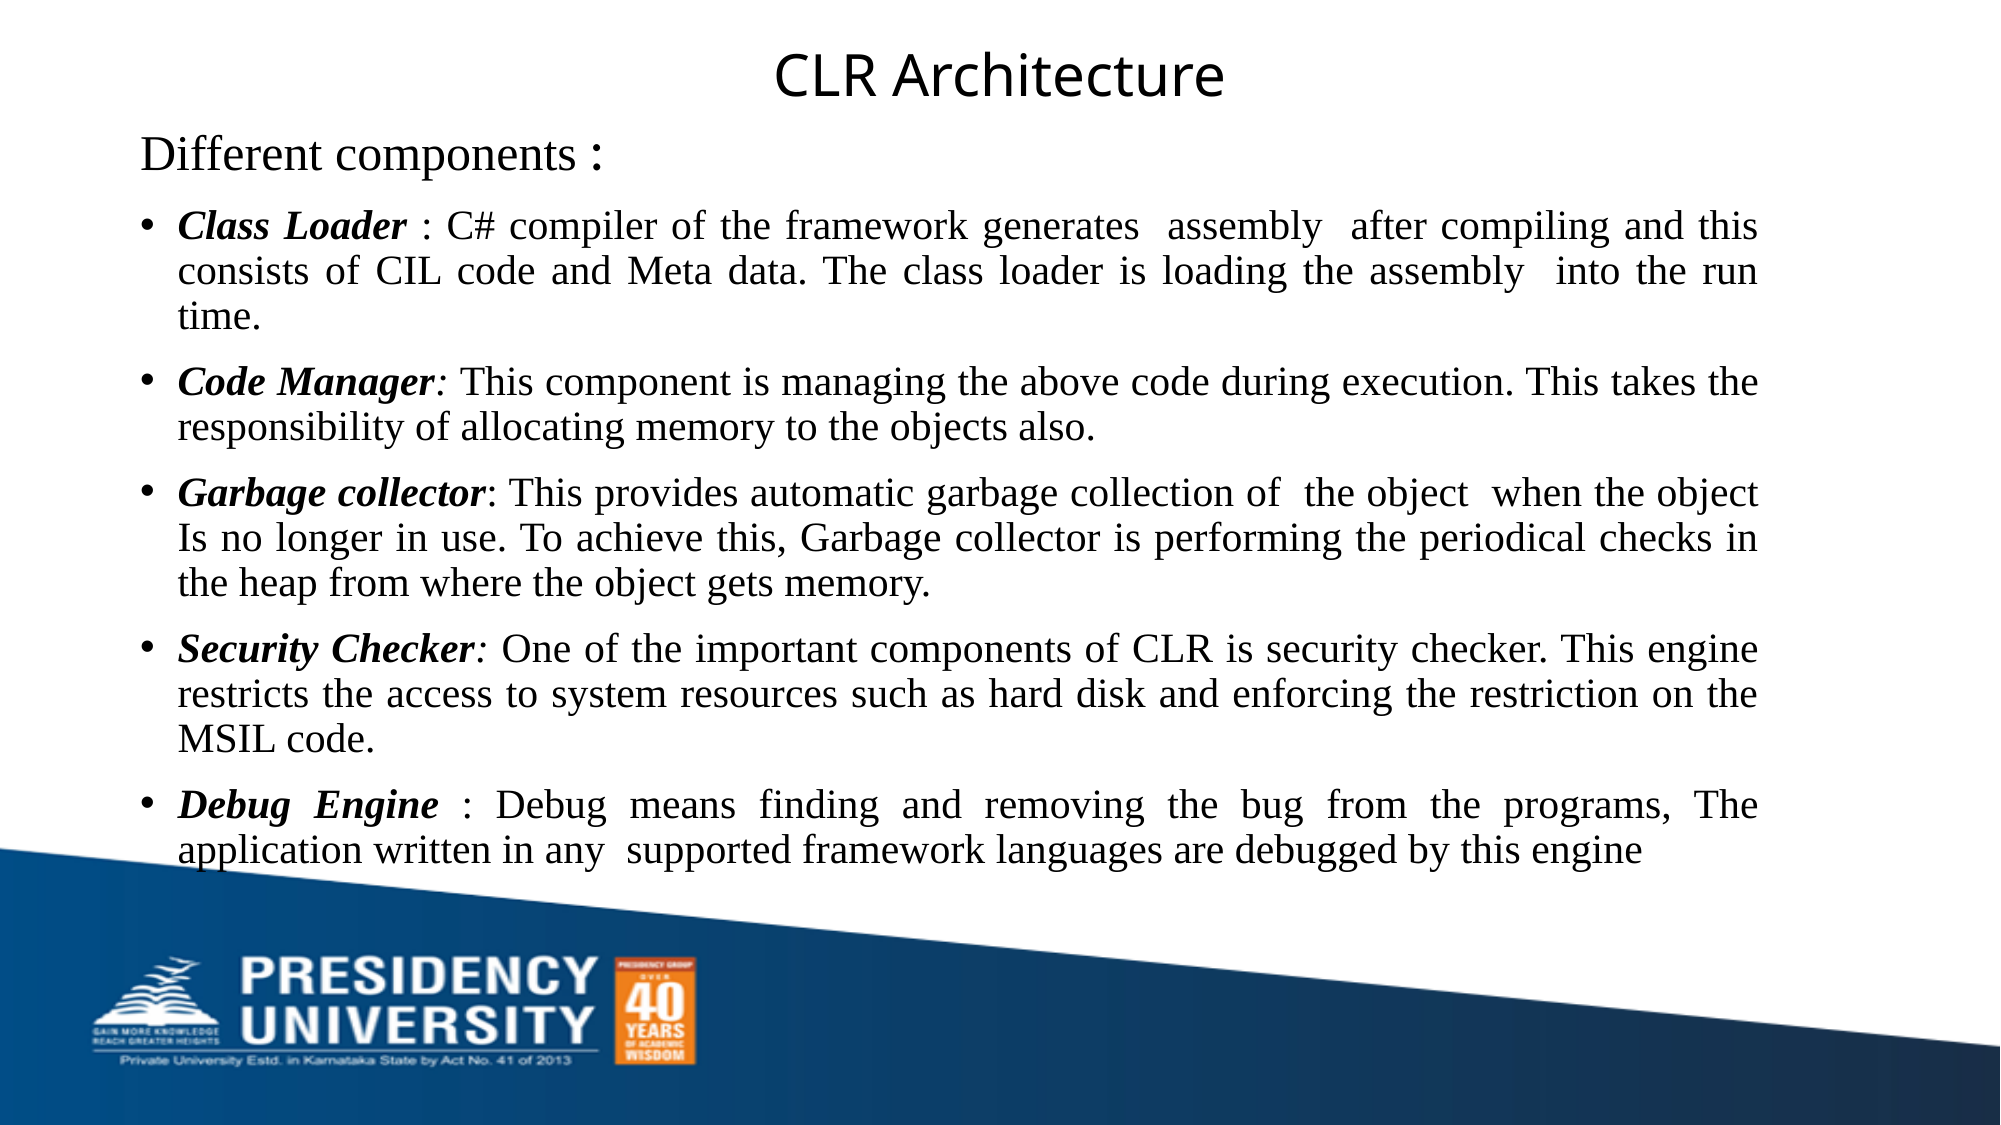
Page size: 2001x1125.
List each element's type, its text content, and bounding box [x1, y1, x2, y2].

picture [0, 845, 2000, 1125]
title CLR Architecture [324, 24, 1675, 112]
list Different components : Class Loader : C# compiler of the framework generates assembly after compiling and this consists of CIL code and Meta data. The class loader is loading the assembly into the run time. Code Manager: This component is managing the above code during execution. This takes the responsibility of allocating memory to the objects also. Garbage collector: This provides automatic garbage collection of the object when the object Is no longer in use. To achieve this, Garbage collector is performing the periodical checks in the heap from where the object gets memory. Security Checker: One of the important components of CLR is security checker. This engine restricts the access to system resources such as hard disk and enforcing the restriction on the MSIL code. Debug Engine : Debug means finding and removing the bug from the programs, The application written in any supported framework languages are debugged by this engine [125, 112, 1775, 1075]
